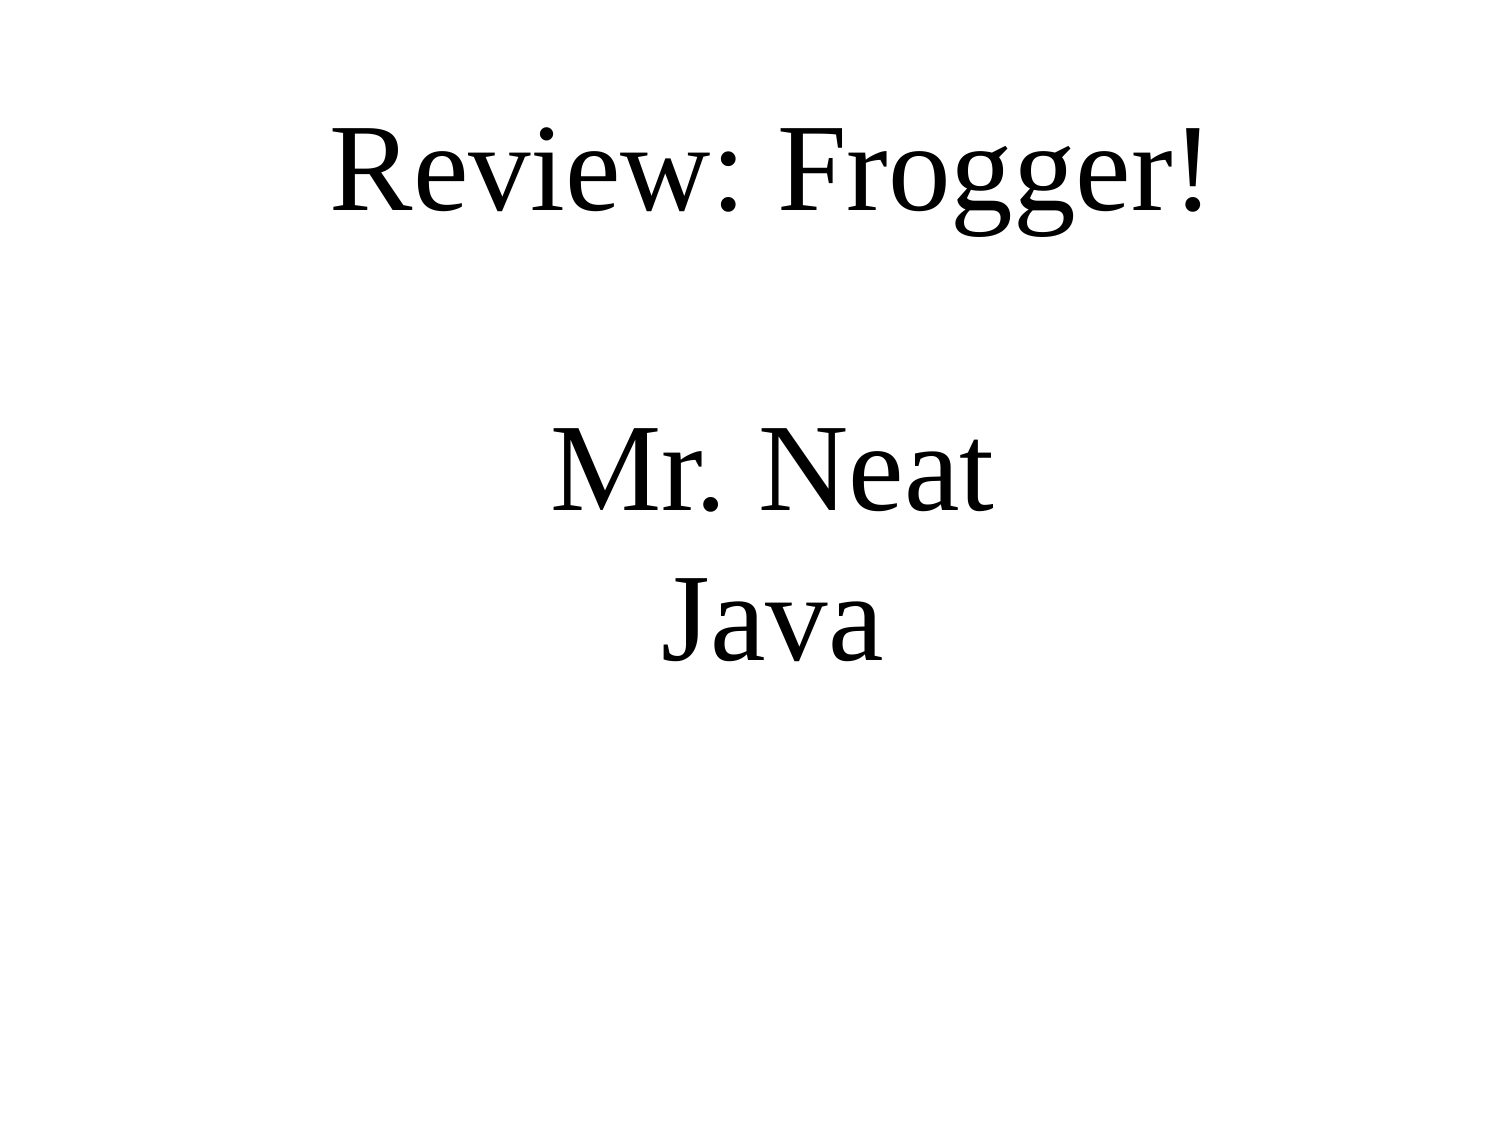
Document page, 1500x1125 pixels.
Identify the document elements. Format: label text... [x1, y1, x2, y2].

text_box Review: Frogger! Mr. Neat Java Mr. Neat Java [236, 78, 1309, 1125]
